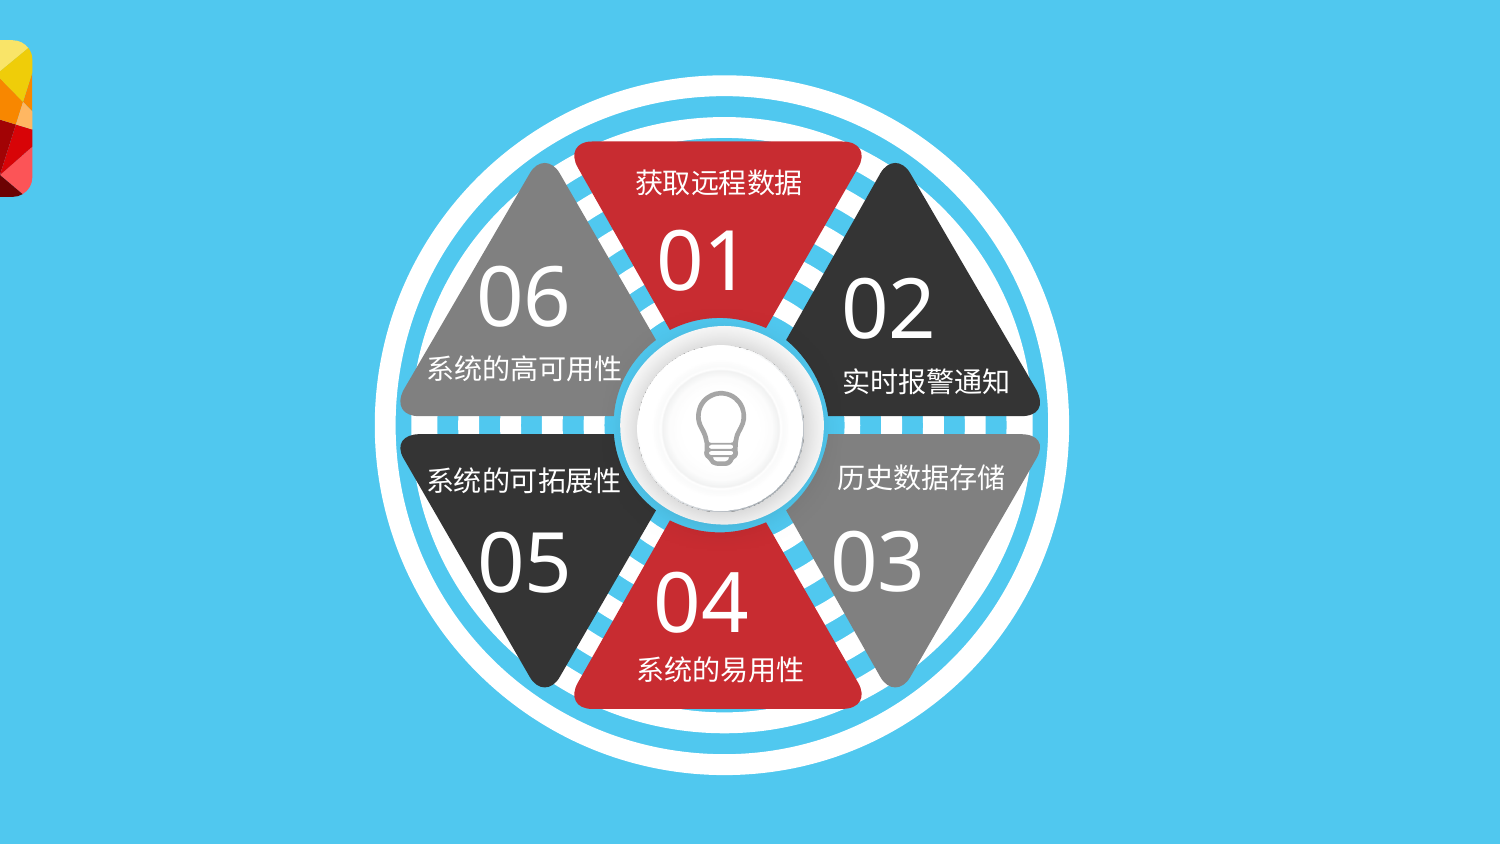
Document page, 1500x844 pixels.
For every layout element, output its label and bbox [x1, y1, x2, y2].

text_box [0, 39, 33, 198]
text_box [374, 75, 1070, 776]
picture [0, 0, 1500, 844]
